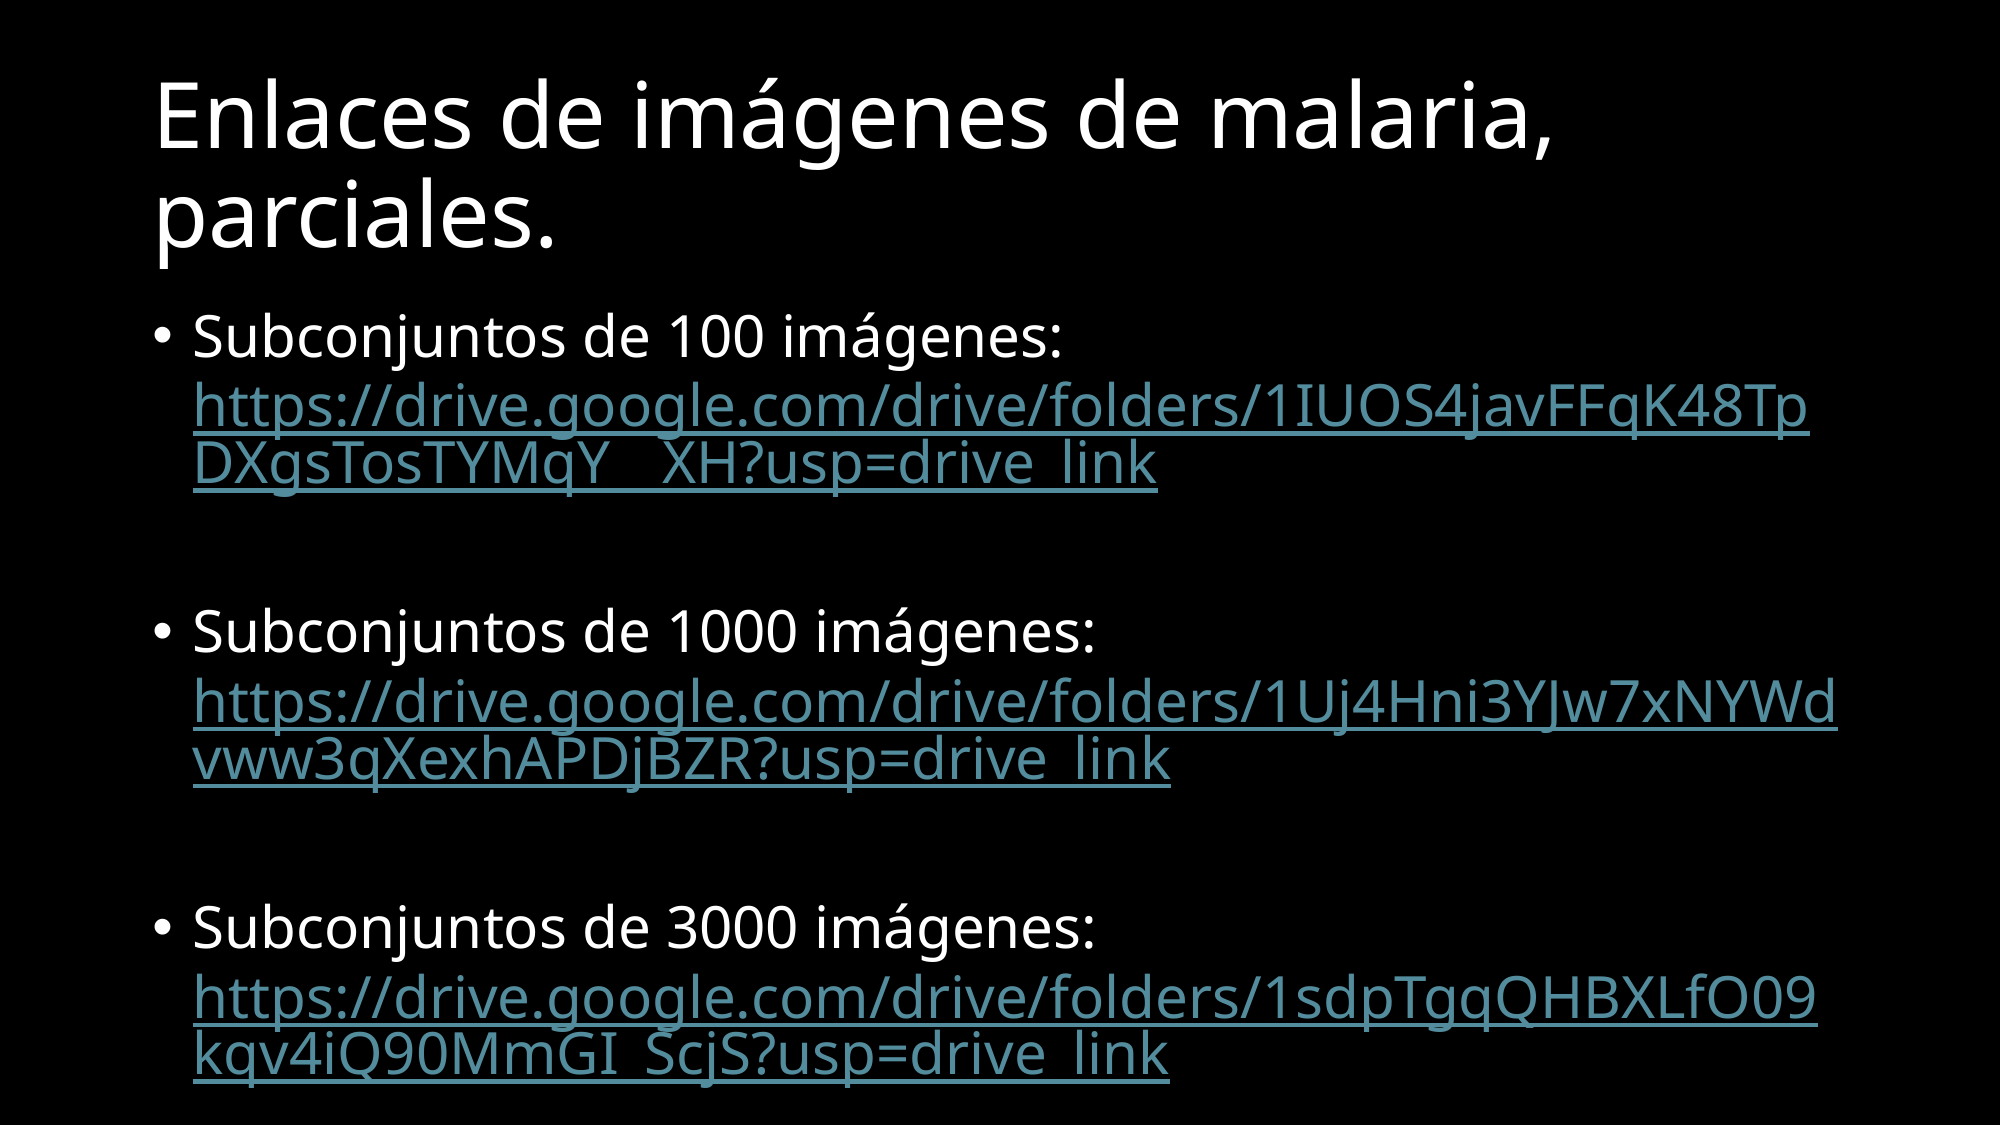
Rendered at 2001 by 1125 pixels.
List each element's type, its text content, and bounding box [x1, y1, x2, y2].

list Subconjuntos de 100 imágenes: https://drive.google.com/drive/folders/1IUOS4javFFqK48TpDXgsTosTYMqY__XH?usp=drive_link Subconjuntos de 1000 imágenes: https://drive.google.com/drive/folders/1Uj4Hni3YJw7xNYWdvww3qXexhAPDjBZR?usp=drive_link Subconjuntos de 3000 imágenes: https://drive.google.com/drive/folders/1sdpTgqQHBXLfO09kqv4iQ90MmGI_ScjS?usp=drive_link [137, 299, 1863, 1014]
title Enlaces de imágenes de malaria, parciales. [137, 59, 1863, 278]
